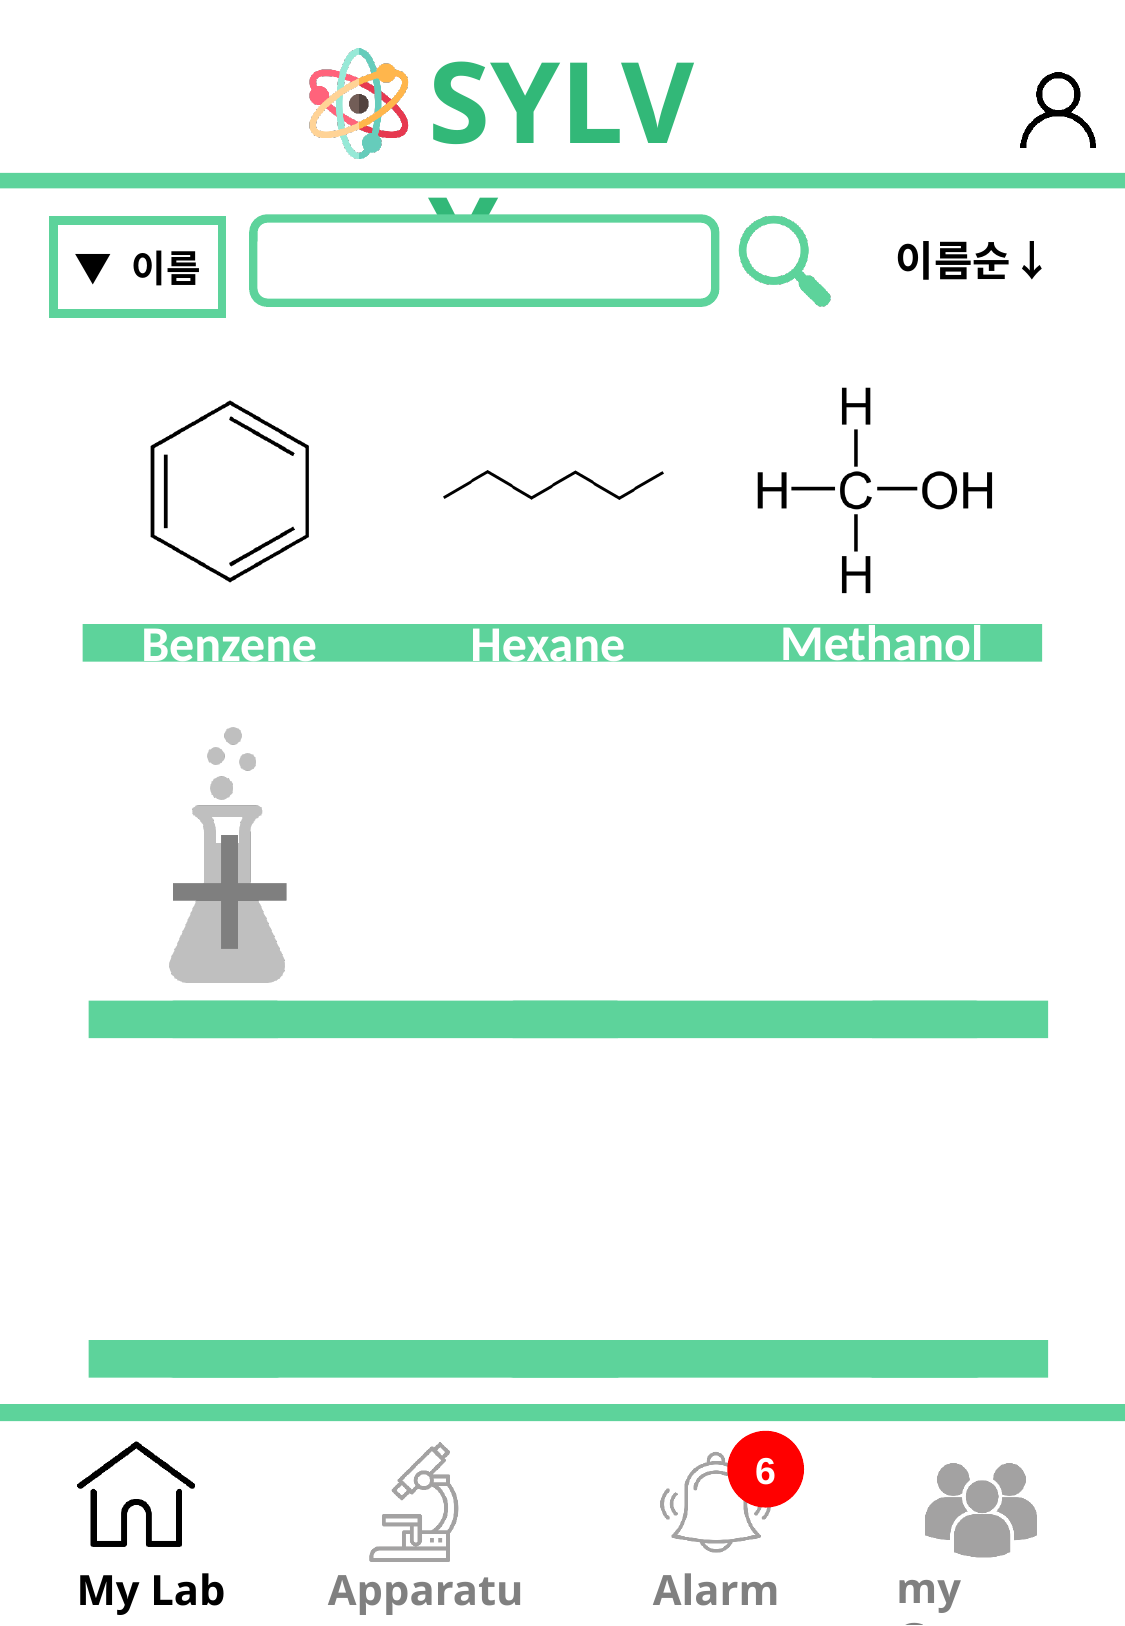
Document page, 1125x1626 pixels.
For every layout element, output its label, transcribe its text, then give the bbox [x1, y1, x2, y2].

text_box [743, 377, 1021, 661]
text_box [0, 1404, 1125, 1623]
picture [729, 206, 839, 315]
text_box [88, 1000, 1049, 1039]
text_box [91, 389, 368, 662]
text_box ▼ 이름 [53, 220, 223, 315]
text_box [252, 217, 717, 304]
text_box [87, 715, 366, 994]
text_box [409, 447, 687, 662]
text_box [0, 23, 1125, 189]
text_box 이름순↓ [859, 226, 1090, 292]
text_box [82, 623, 1043, 663]
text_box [88, 1340, 1049, 1378]
